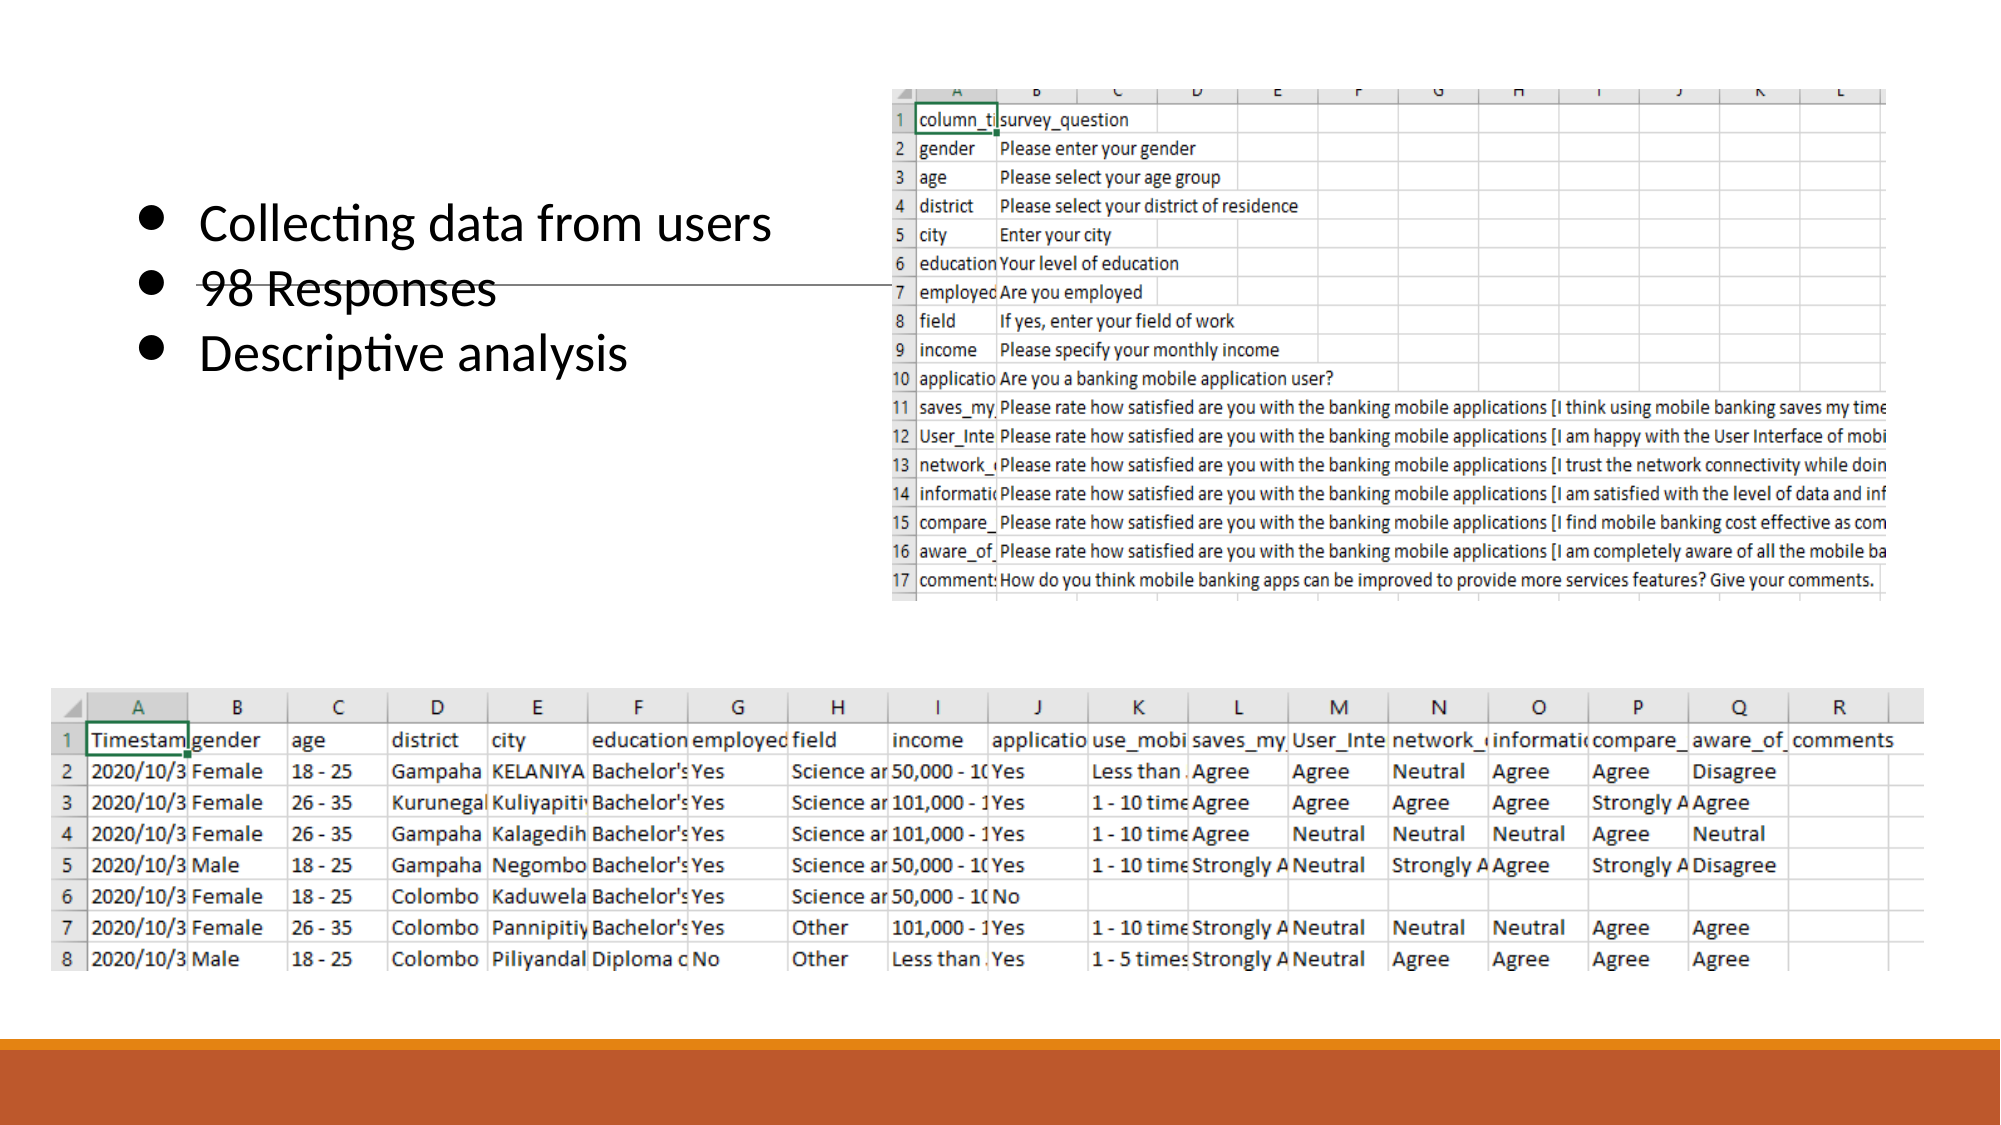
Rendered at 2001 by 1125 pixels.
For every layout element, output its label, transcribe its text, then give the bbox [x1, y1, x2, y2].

text_box Collecting data from users 98 Responses Descriptive analysis [109, 172, 886, 349]
picture [51, 688, 1924, 972]
picture [891, 88, 1886, 601]
